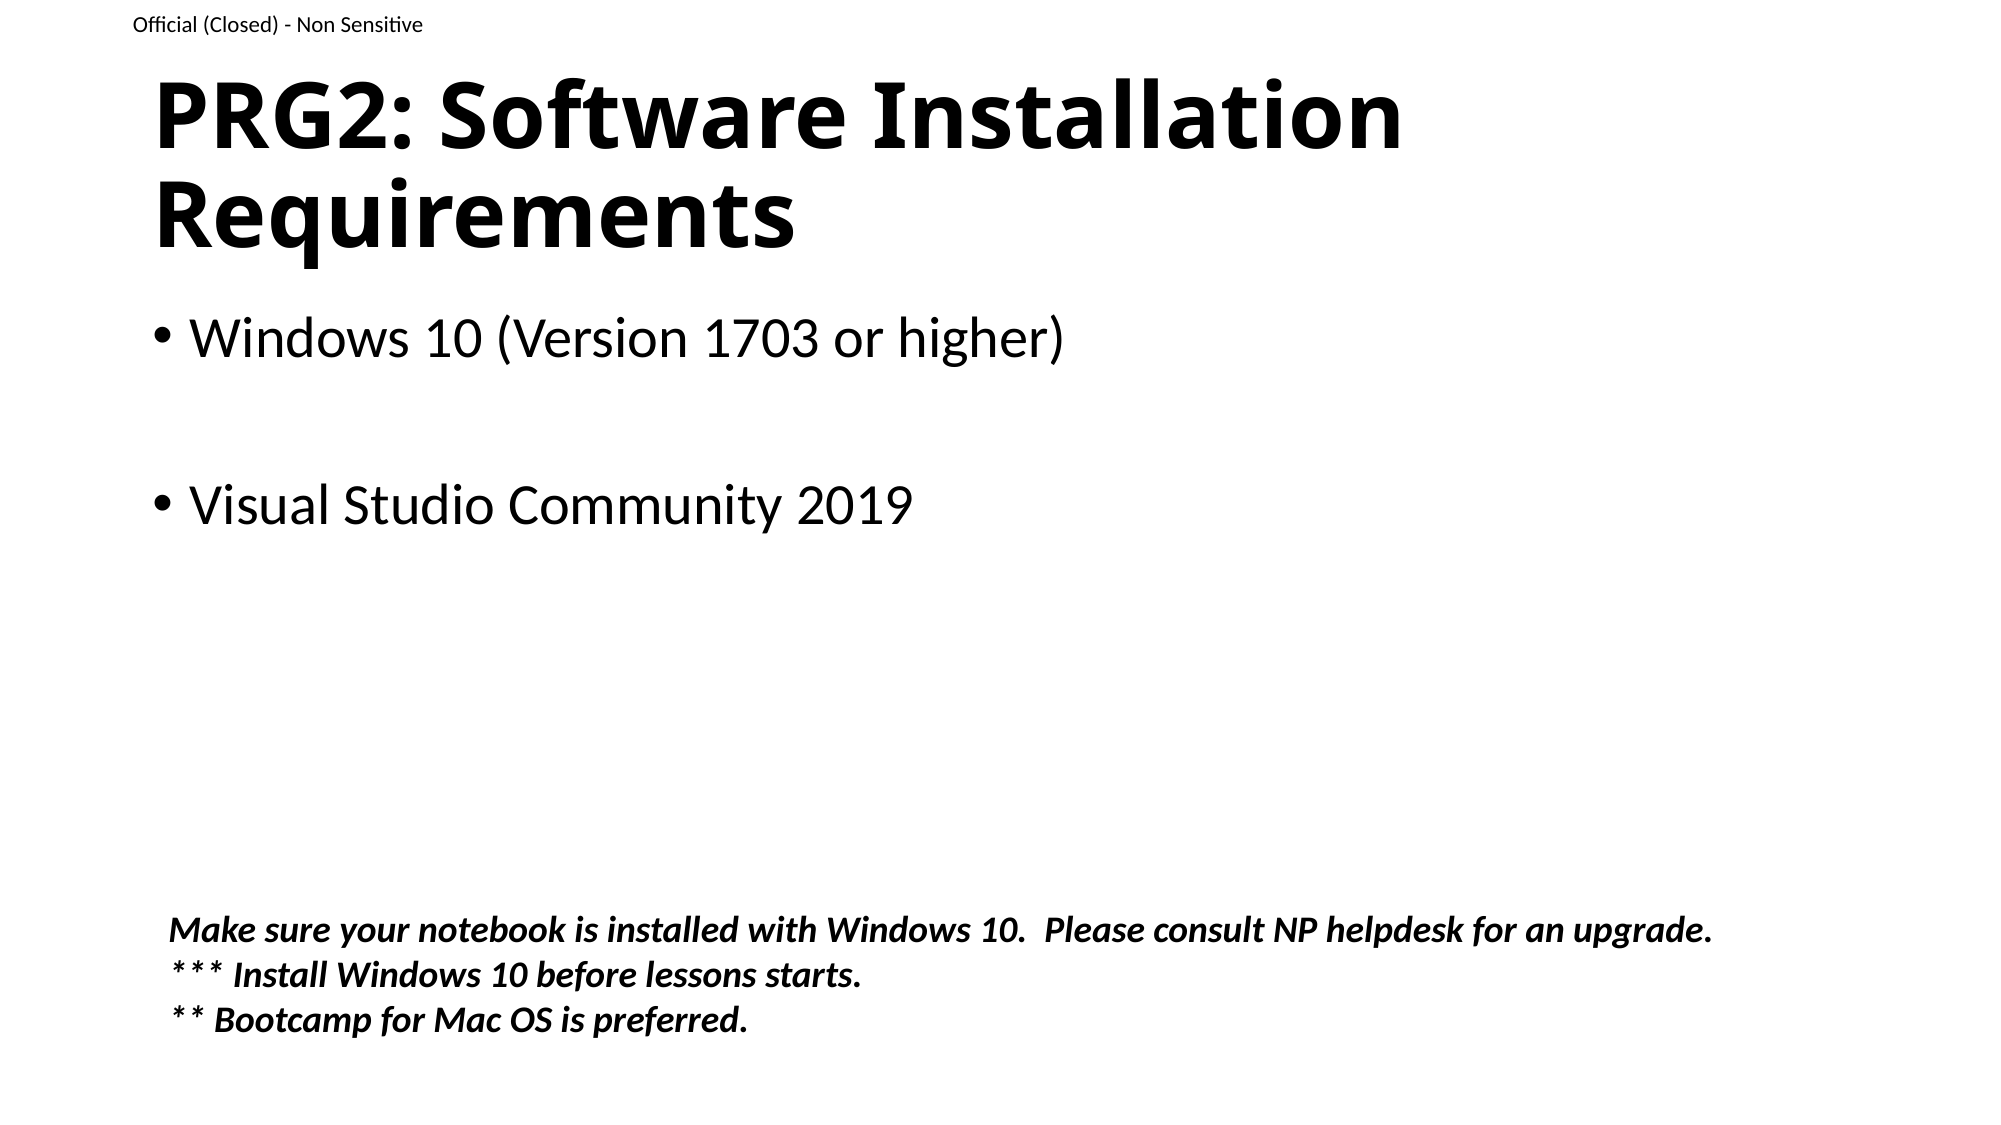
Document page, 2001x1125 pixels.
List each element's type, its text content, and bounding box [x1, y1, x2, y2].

list Windows 10 (Version 1703 or higher) Visual Studio Community 2019 [137, 299, 1863, 1014]
title PRG2: Software Installation Requirements [137, 59, 1863, 278]
text_box Make sure your notebook is installed with Windows 10. Please consult NP helpdesk for an upgrade. *** Install Windows 10 before lessons starts. ** Bootcamp for Mac OS is preferred. [153, 898, 1731, 1048]
